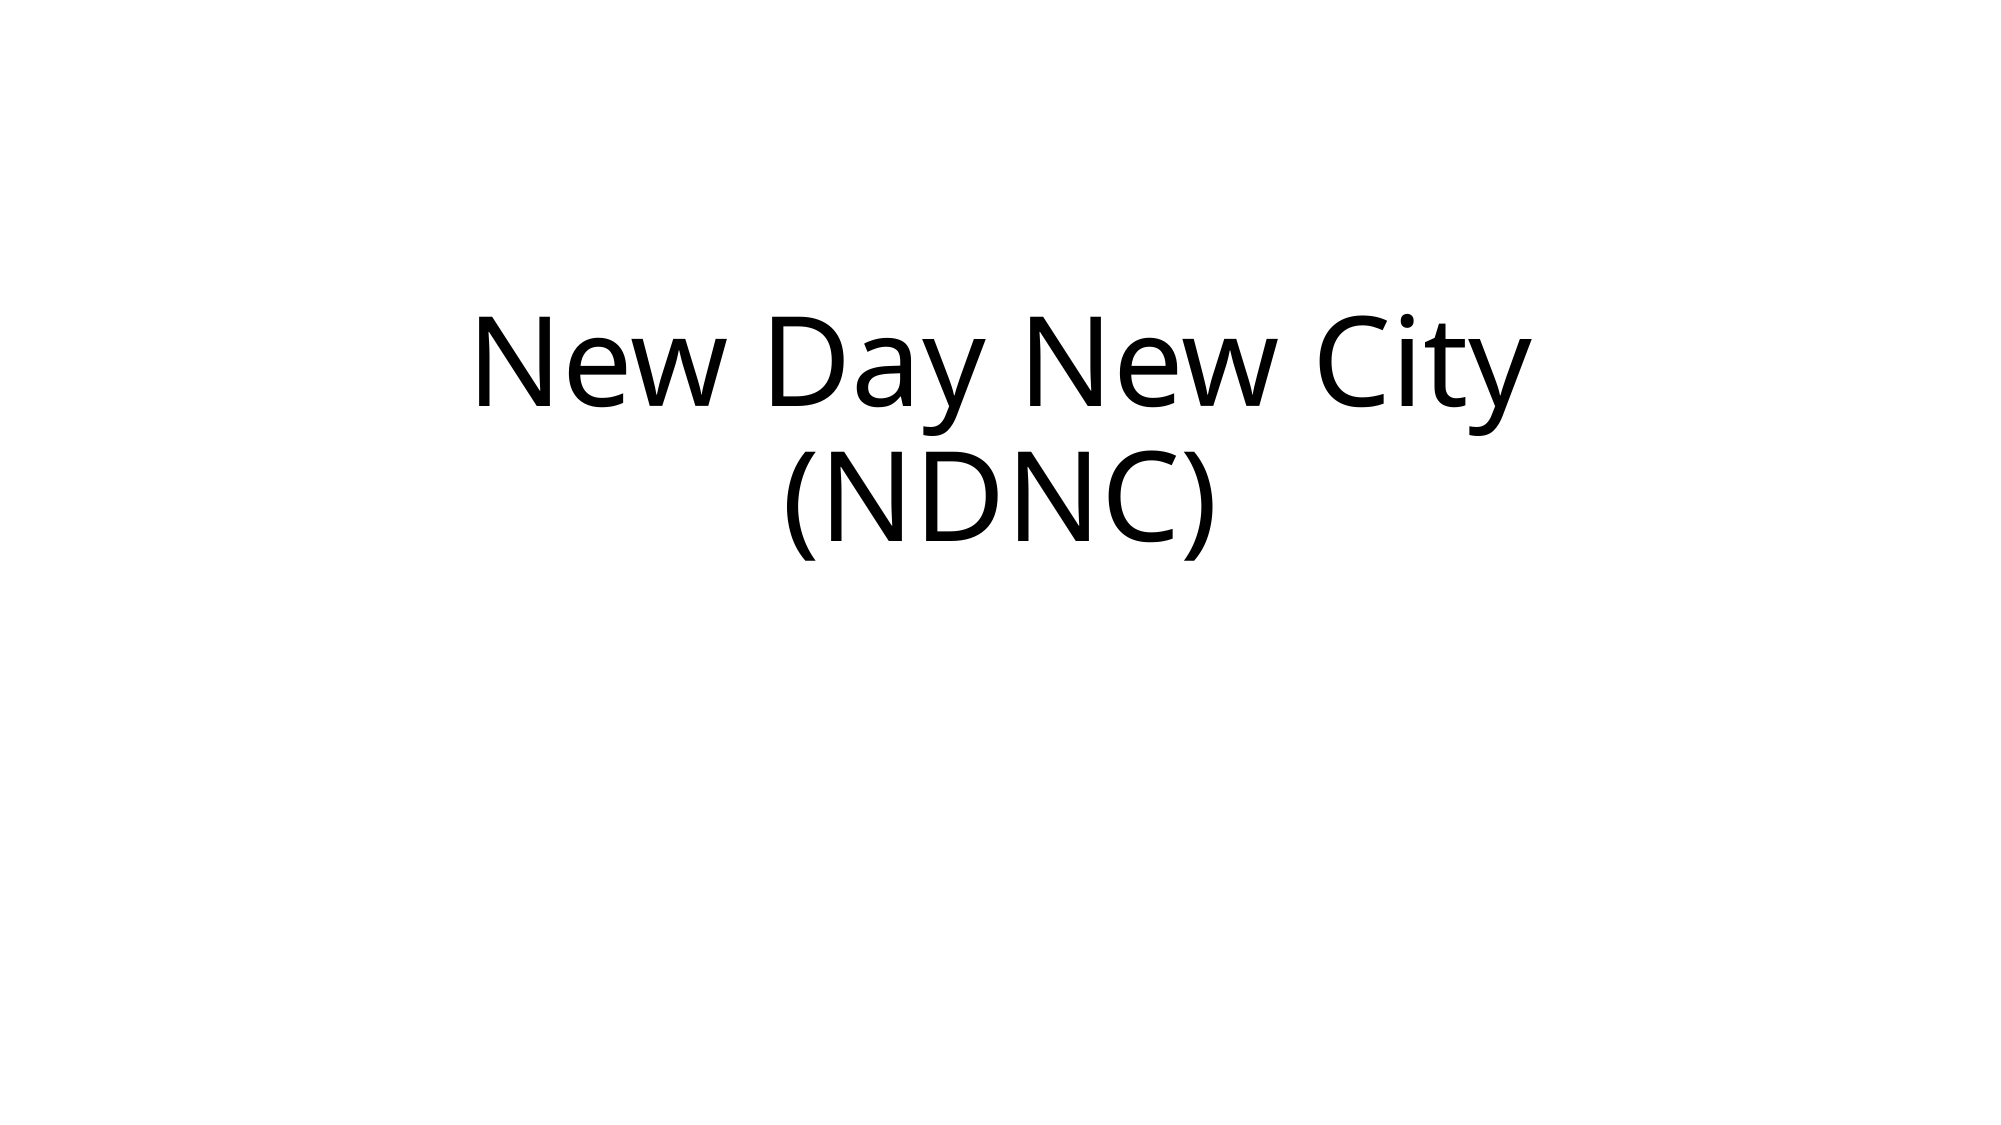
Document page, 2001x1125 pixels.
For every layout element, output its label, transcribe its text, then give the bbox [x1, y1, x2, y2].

title New Day New City (NDNC) [249, 184, 1750, 576]
